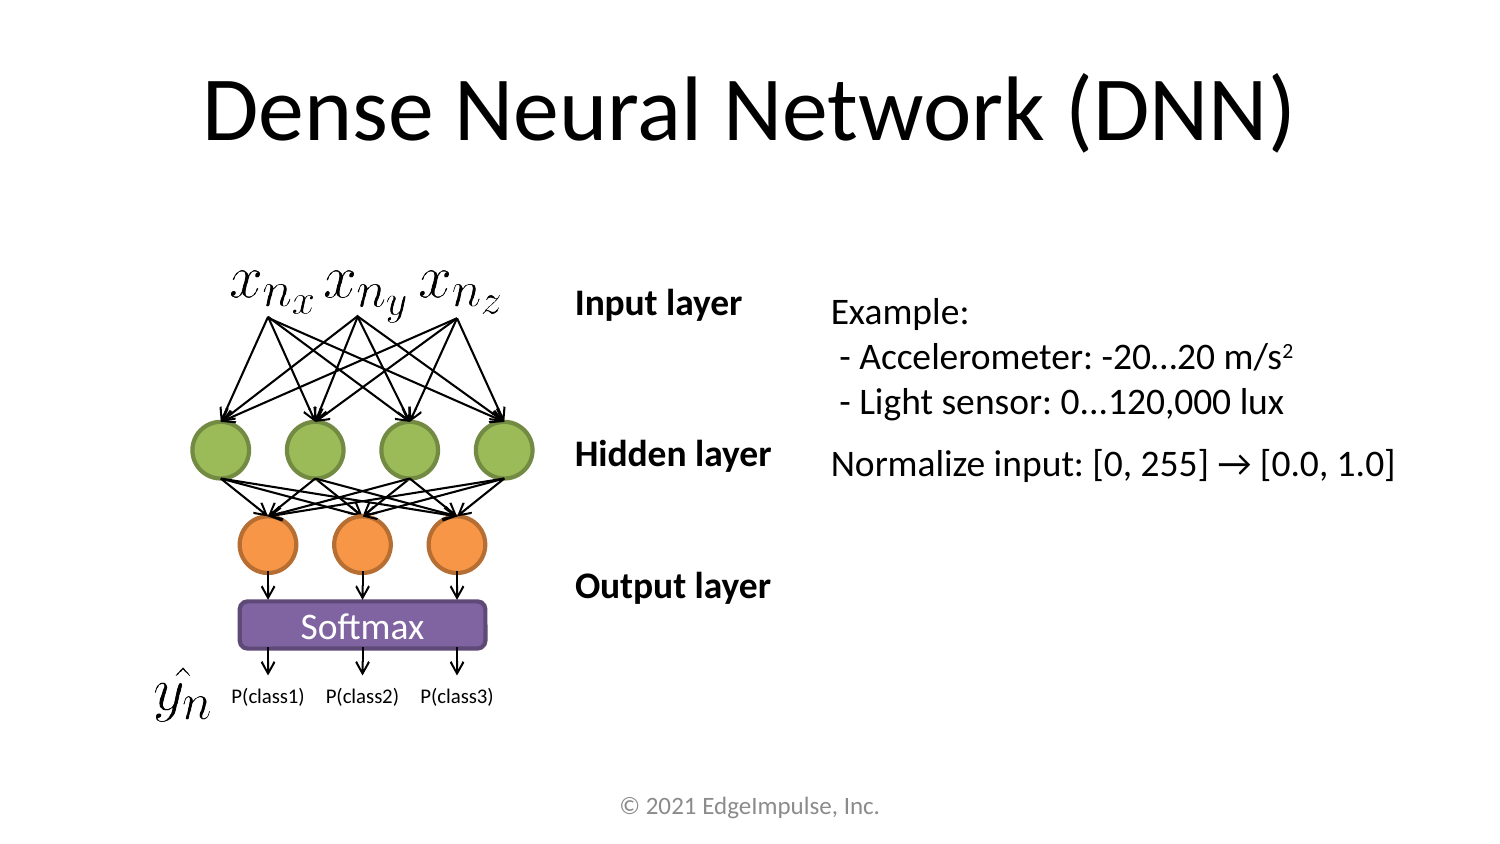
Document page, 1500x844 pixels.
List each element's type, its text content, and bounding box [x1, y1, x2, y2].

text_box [356, 315, 505, 423]
text_box Input layer [560, 270, 758, 331]
text_box [426, 525, 488, 575]
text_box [456, 317, 505, 423]
picture [154, 667, 210, 722]
text_box [332, 526, 393, 575]
text_box [284, 433, 346, 474]
text_box Hidden layer [559, 421, 787, 482]
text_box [267, 317, 353, 423]
picture [229, 270, 313, 315]
text_box Output layer [560, 554, 787, 614]
picture [418, 270, 500, 315]
text_box [473, 420, 535, 481]
text_box [379, 432, 441, 474]
text_box [190, 420, 252, 481]
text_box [220, 315, 267, 423]
text_box Softmax [237, 599, 488, 651]
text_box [220, 478, 263, 517]
text_box Normalize input: [0, 255] → [0.0, 1.0] [816, 431, 1459, 491]
text_box P(class3) [400, 682, 514, 708]
text_box Example: - Accelerometer: -20…20 m/s2 - Light sensor: 0...120,000 lux [816, 280, 1459, 430]
text_box P(class1) [220, 682, 305, 708]
footer © 2021 EdgeImpulse, Inc. [512, 782, 988, 827]
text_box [459, 478, 505, 517]
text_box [267, 478, 312, 517]
title Dense Neural Network (DNN) [75, 33, 1425, 175]
picture [324, 270, 407, 315]
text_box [314, 478, 458, 517]
text_box [237, 525, 299, 575]
text_box P(class2) [305, 682, 400, 708]
